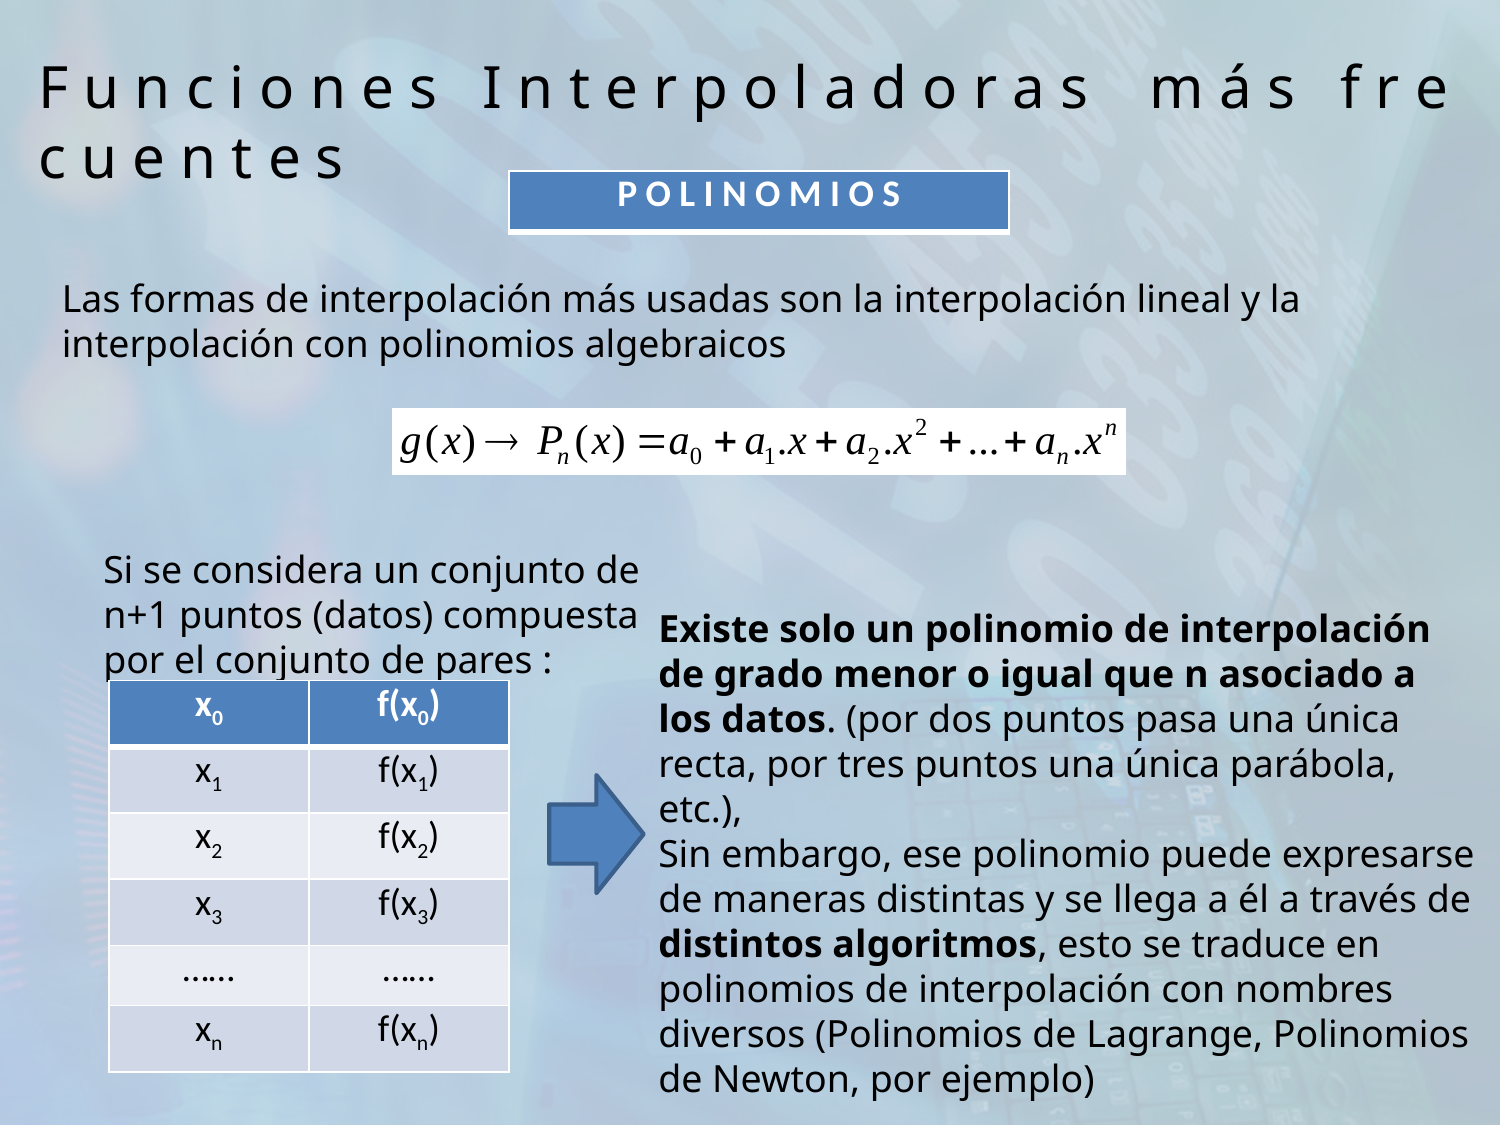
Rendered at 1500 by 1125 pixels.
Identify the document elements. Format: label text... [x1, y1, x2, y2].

table_header f(x0) [310, 681, 508, 744]
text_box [391, 408, 1127, 476]
table_header x0 [110, 681, 308, 744]
table_cell …… [110, 946, 308, 1005]
table_cell f(x1) [310, 750, 508, 812]
text_box Existe solo un polinomio de interpolación de grado menor o igual que n asociado a los datos. (por dos puntos pasa una única recta, por tres puntos una única parábola, etc.), Sin embargo, ese polinomio puede expresarse de maneras distintas y se llega a él a través de distintos algoritmos, esto se traduce en polinomios de interpolación con nombres diversos (Polinomios de Lagrange, Polinomios de Newton, por ejemplo) [643, 597, 1495, 1108]
table_cell f(x2) [310, 814, 508, 878]
table_cell …… [310, 946, 508, 1005]
text_box Las formas de interpolación más usadas son la interpolación lineal y la interpolación con polinomios algebraicos [47, 267, 1489, 372]
text_box [547, 773, 646, 896]
table_header P O L I N O M I O S [510, 172, 1008, 229]
table_cell x2 [110, 814, 308, 878]
text_box F u n c i o n e s I n t e r p o l a d o r a s m á s f r e c u e n t e s [23, 42, 1495, 198]
table_cell f(x3) [310, 880, 508, 945]
table_cell x1 [110, 750, 308, 812]
table_cell x3 [110, 880, 308, 945]
table_cell f(xn) [310, 1006, 508, 1071]
text_box Si se considera un conjunto de n+1 puntos (datos) compuesta por el conjunto de pares : [88, 538, 656, 689]
table_cell xn [110, 1006, 308, 1071]
